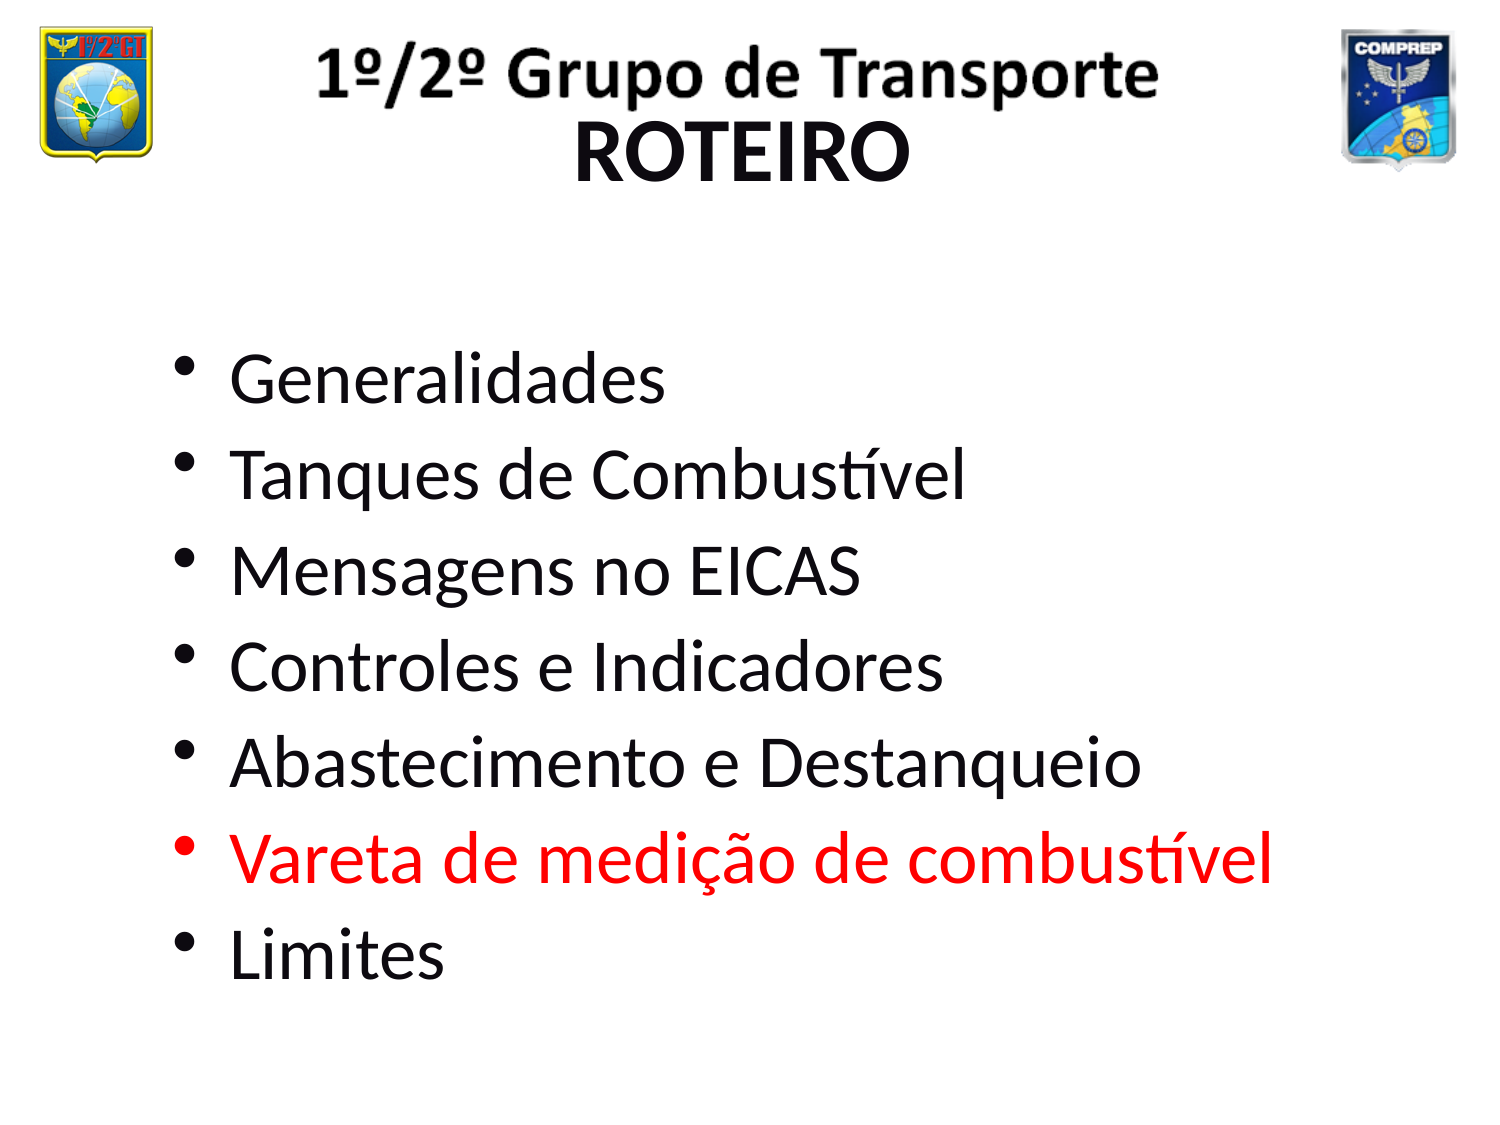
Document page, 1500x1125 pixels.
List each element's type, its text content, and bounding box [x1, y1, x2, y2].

picture [301, 38, 1180, 81]
picture [1340, 28, 1462, 175]
picture [37, 24, 154, 164]
text_box Generalidades Tanques de Combustível Mensagens no EICAS Controles e Indicadores Abastecimento e Destanqueio Vareta de medição de combustível Limites [158, 331, 1471, 1094]
text_box ROTEIRO [105, 81, 1381, 220]
